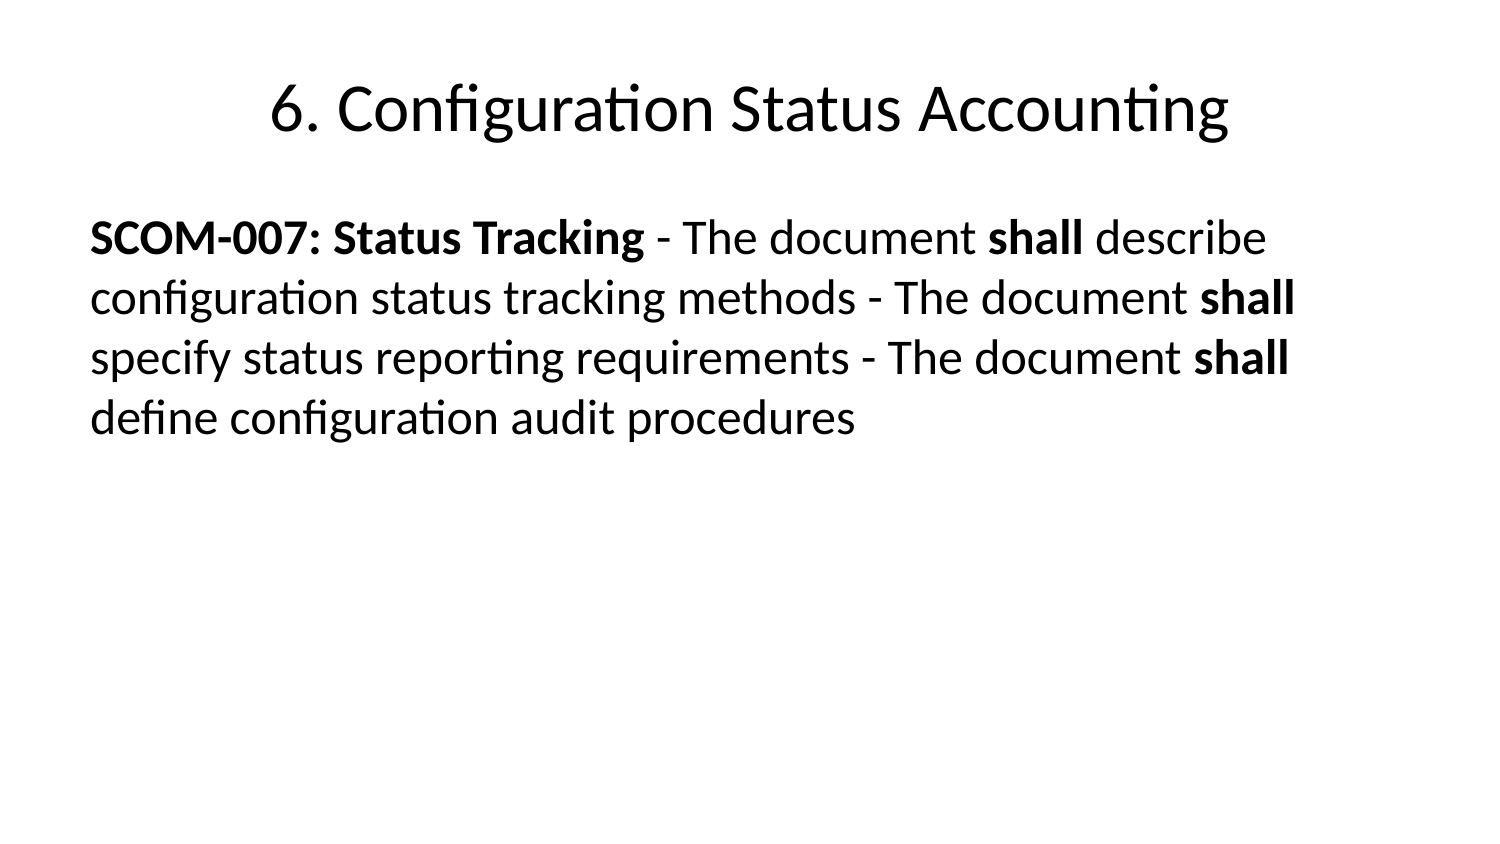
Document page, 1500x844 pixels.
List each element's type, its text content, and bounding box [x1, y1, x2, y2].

list SCOM-007: Status Tracking - The document shall describe configuration status tracking methods - The document shall specify status reporting requirements - The document shall define configuration audit procedures [75, 196, 1425, 754]
title 6. Configuration Status Accounting [75, 33, 1425, 175]
